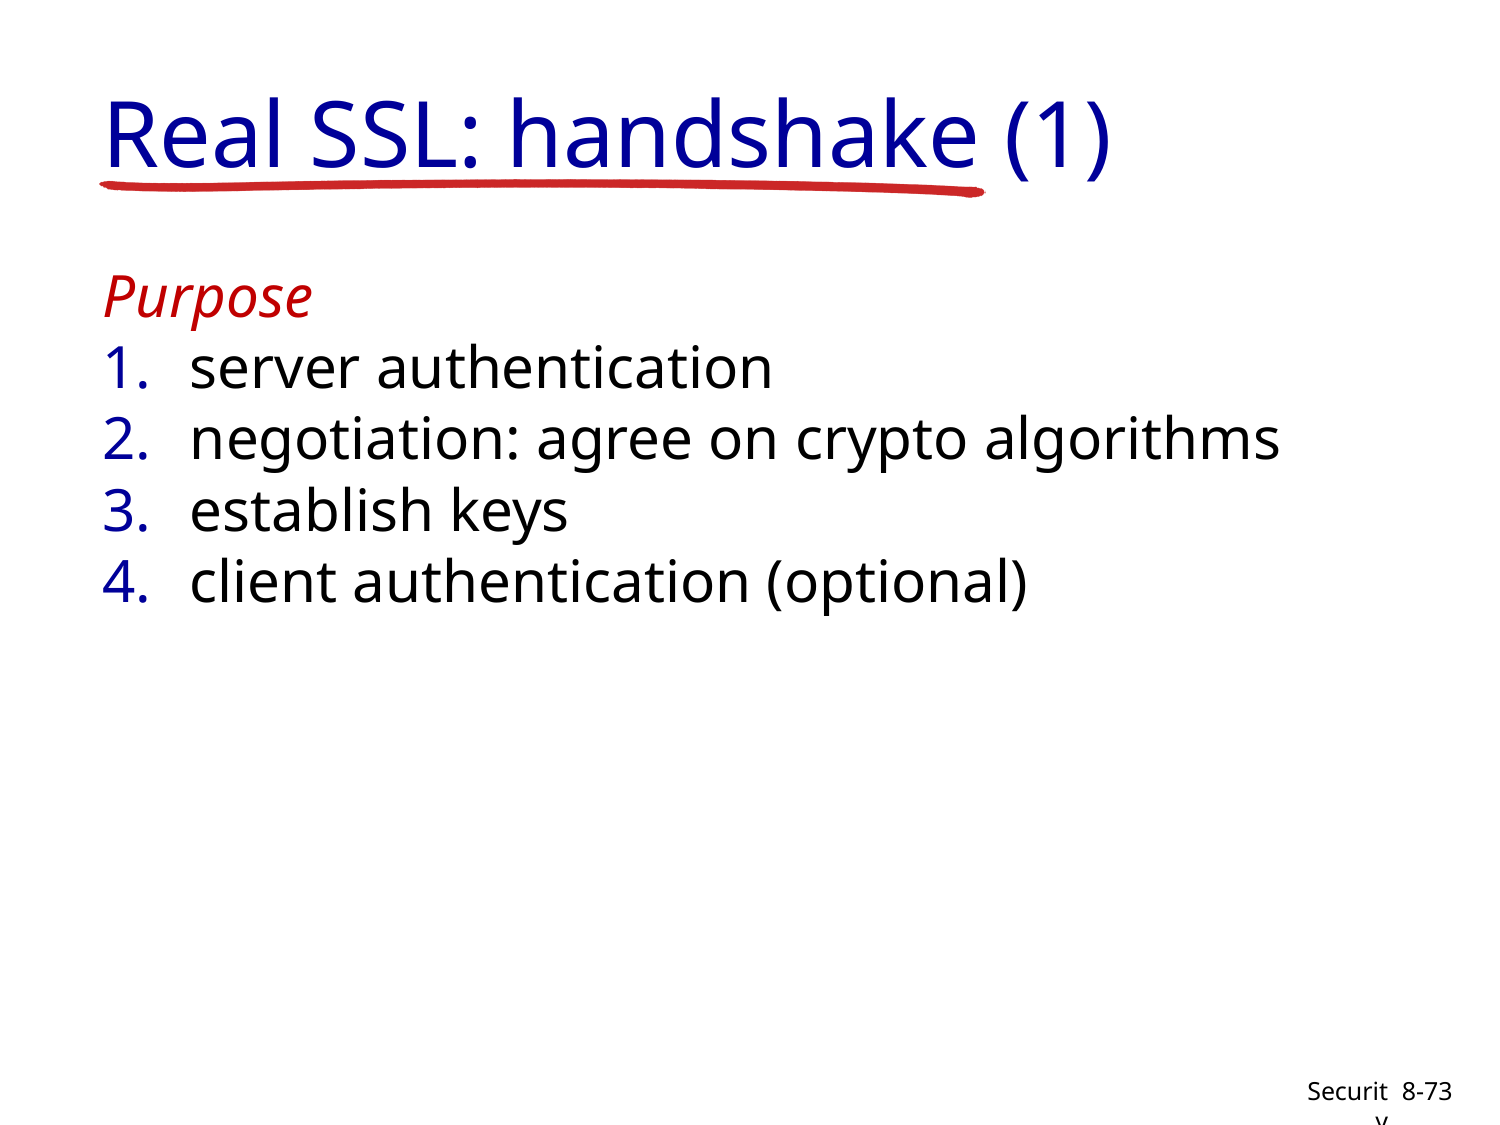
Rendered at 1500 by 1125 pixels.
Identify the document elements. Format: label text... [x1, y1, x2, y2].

footer Security [1284, 1067, 1403, 1110]
list Purpose server authentication negotiation: agree on crypto algorithms establish keys client authentication (optional) [87, 262, 1363, 1025]
text_box 8-73 [1387, 1068, 1500, 1113]
title Real SSL: handshake (1) [87, 37, 1363, 225]
picture [94, 174, 996, 204]
